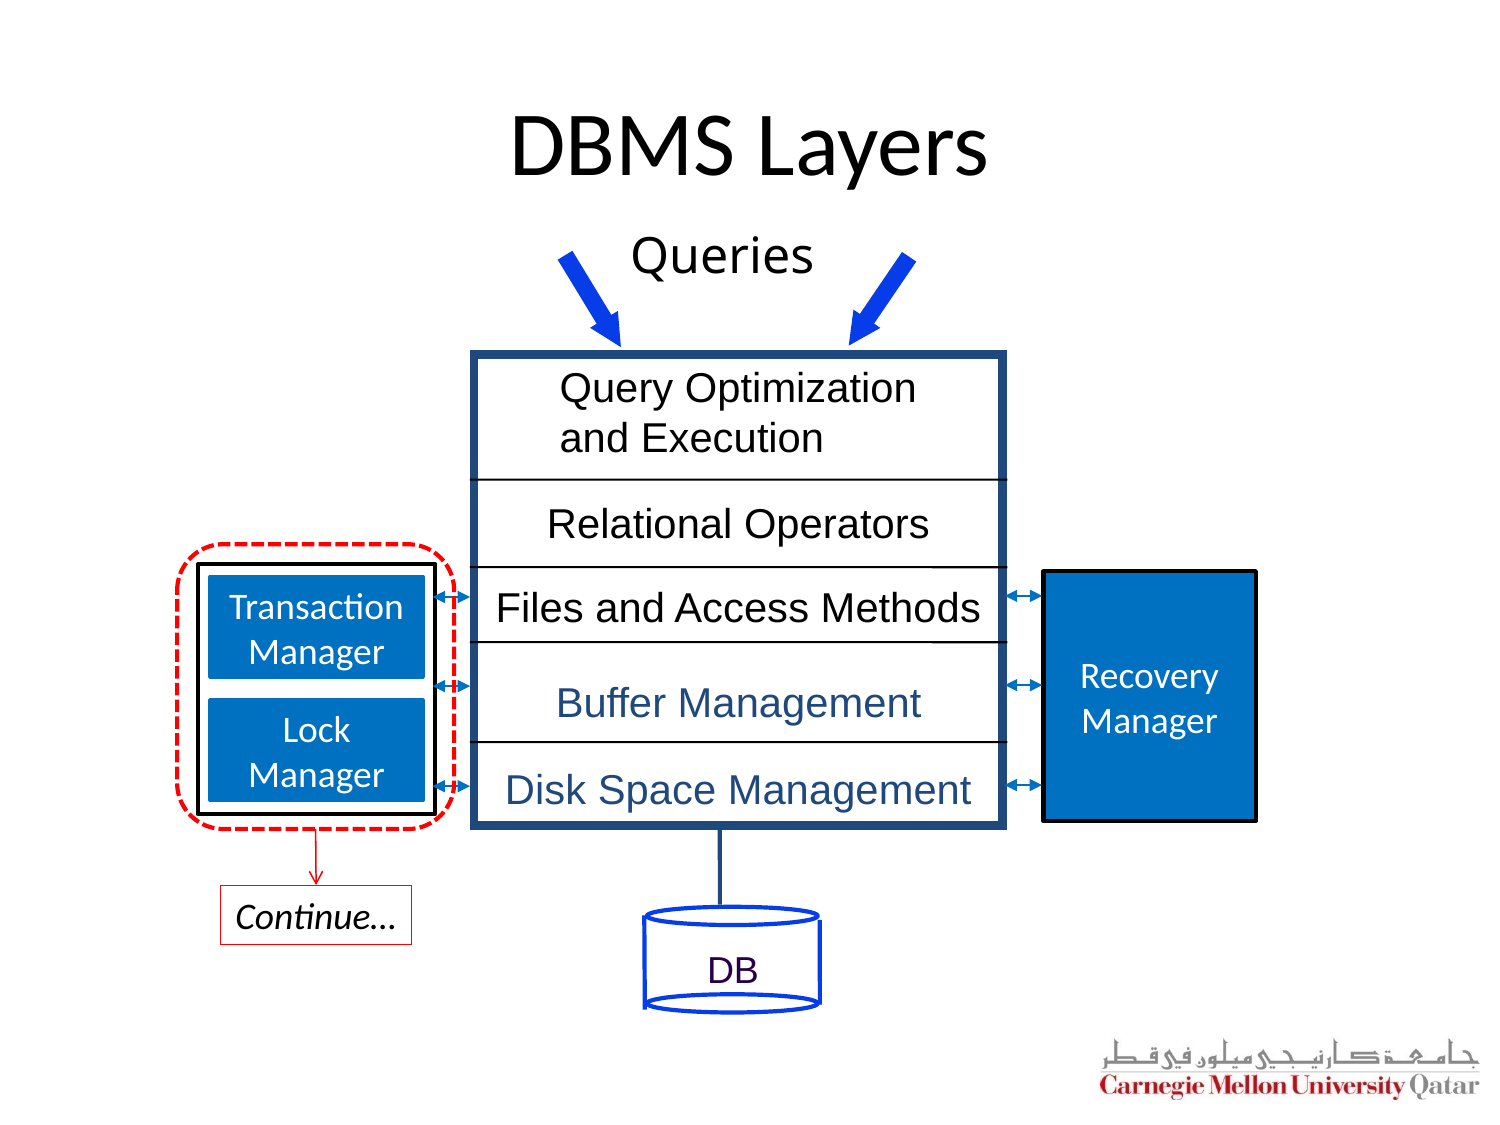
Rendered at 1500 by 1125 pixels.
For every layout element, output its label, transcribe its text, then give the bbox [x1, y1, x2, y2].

text_box [473, 743, 1003, 826]
text_box [473, 480, 1003, 567]
text_box [175, 542, 457, 832]
text_box Queries [615, 215, 830, 291]
text_box [473, 568, 1003, 642]
picture [1099, 1037, 1480, 1101]
text_box [473, 643, 1003, 742]
text_box [473, 354, 1003, 479]
text_box [646, 995, 818, 1013]
text_box Continue… [220, 885, 412, 945]
text_box [851, 255, 914, 342]
text_box [560, 253, 619, 343]
text_box [646, 906, 818, 926]
text_box DB [691, 938, 775, 999]
text_box Recovery Manager [1041, 569, 1258, 823]
title DBMS Layers [75, 45, 1425, 233]
